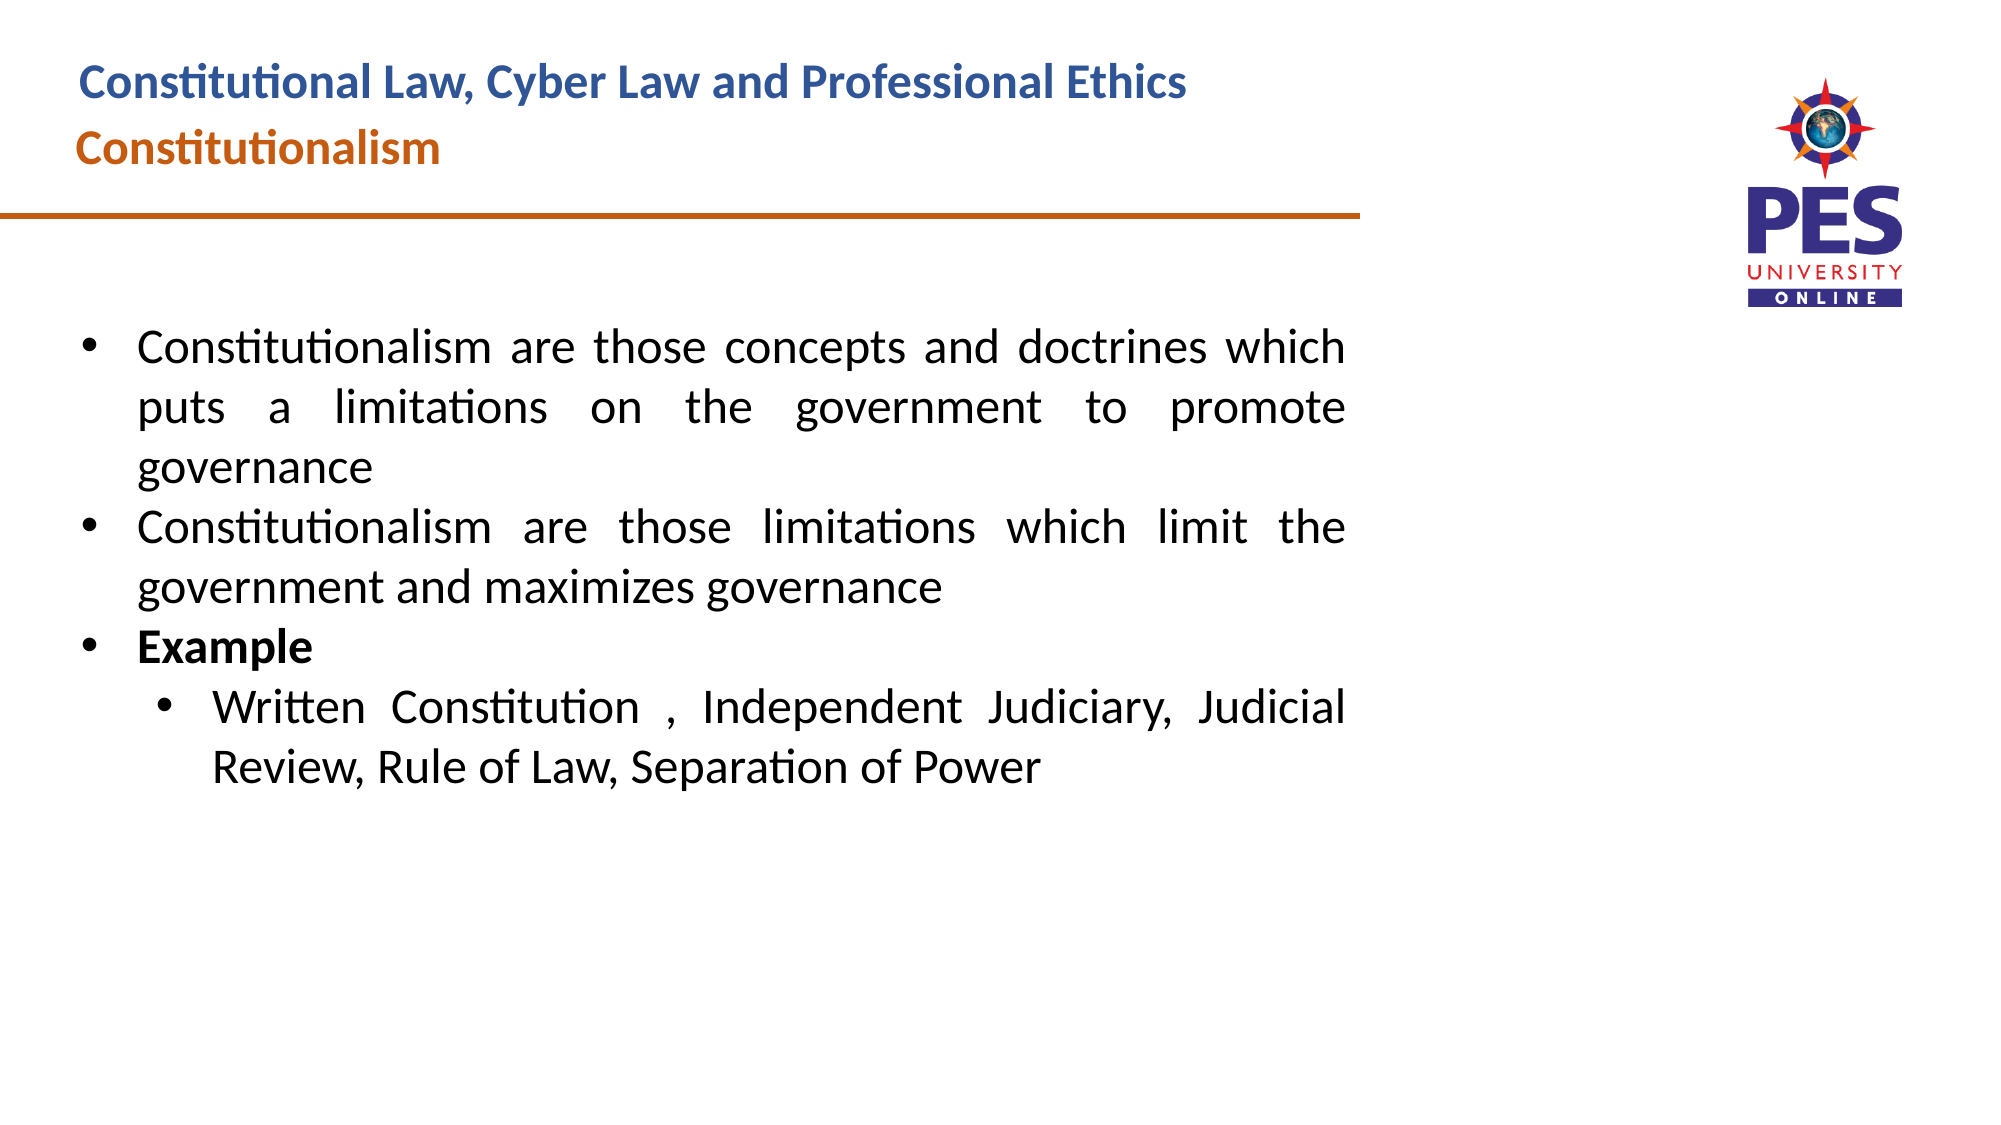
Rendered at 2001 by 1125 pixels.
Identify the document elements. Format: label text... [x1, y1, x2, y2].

picture [1748, 76, 1902, 307]
text_box Constitutionalism are those concepts and doctrines which puts a limitations on the government to promote governance Constitutionalism are those limitations which limit the government and maximizes governance Example Written Constitution , Independent Judiciary, Judicial Review, Rule of Law, Separation of Power [66, 306, 1362, 802]
text_box Constitutional Law, Cyber Law and Professional Ethics [64, 41, 1295, 117]
text_box Constitutionalism [60, 106, 1374, 302]
